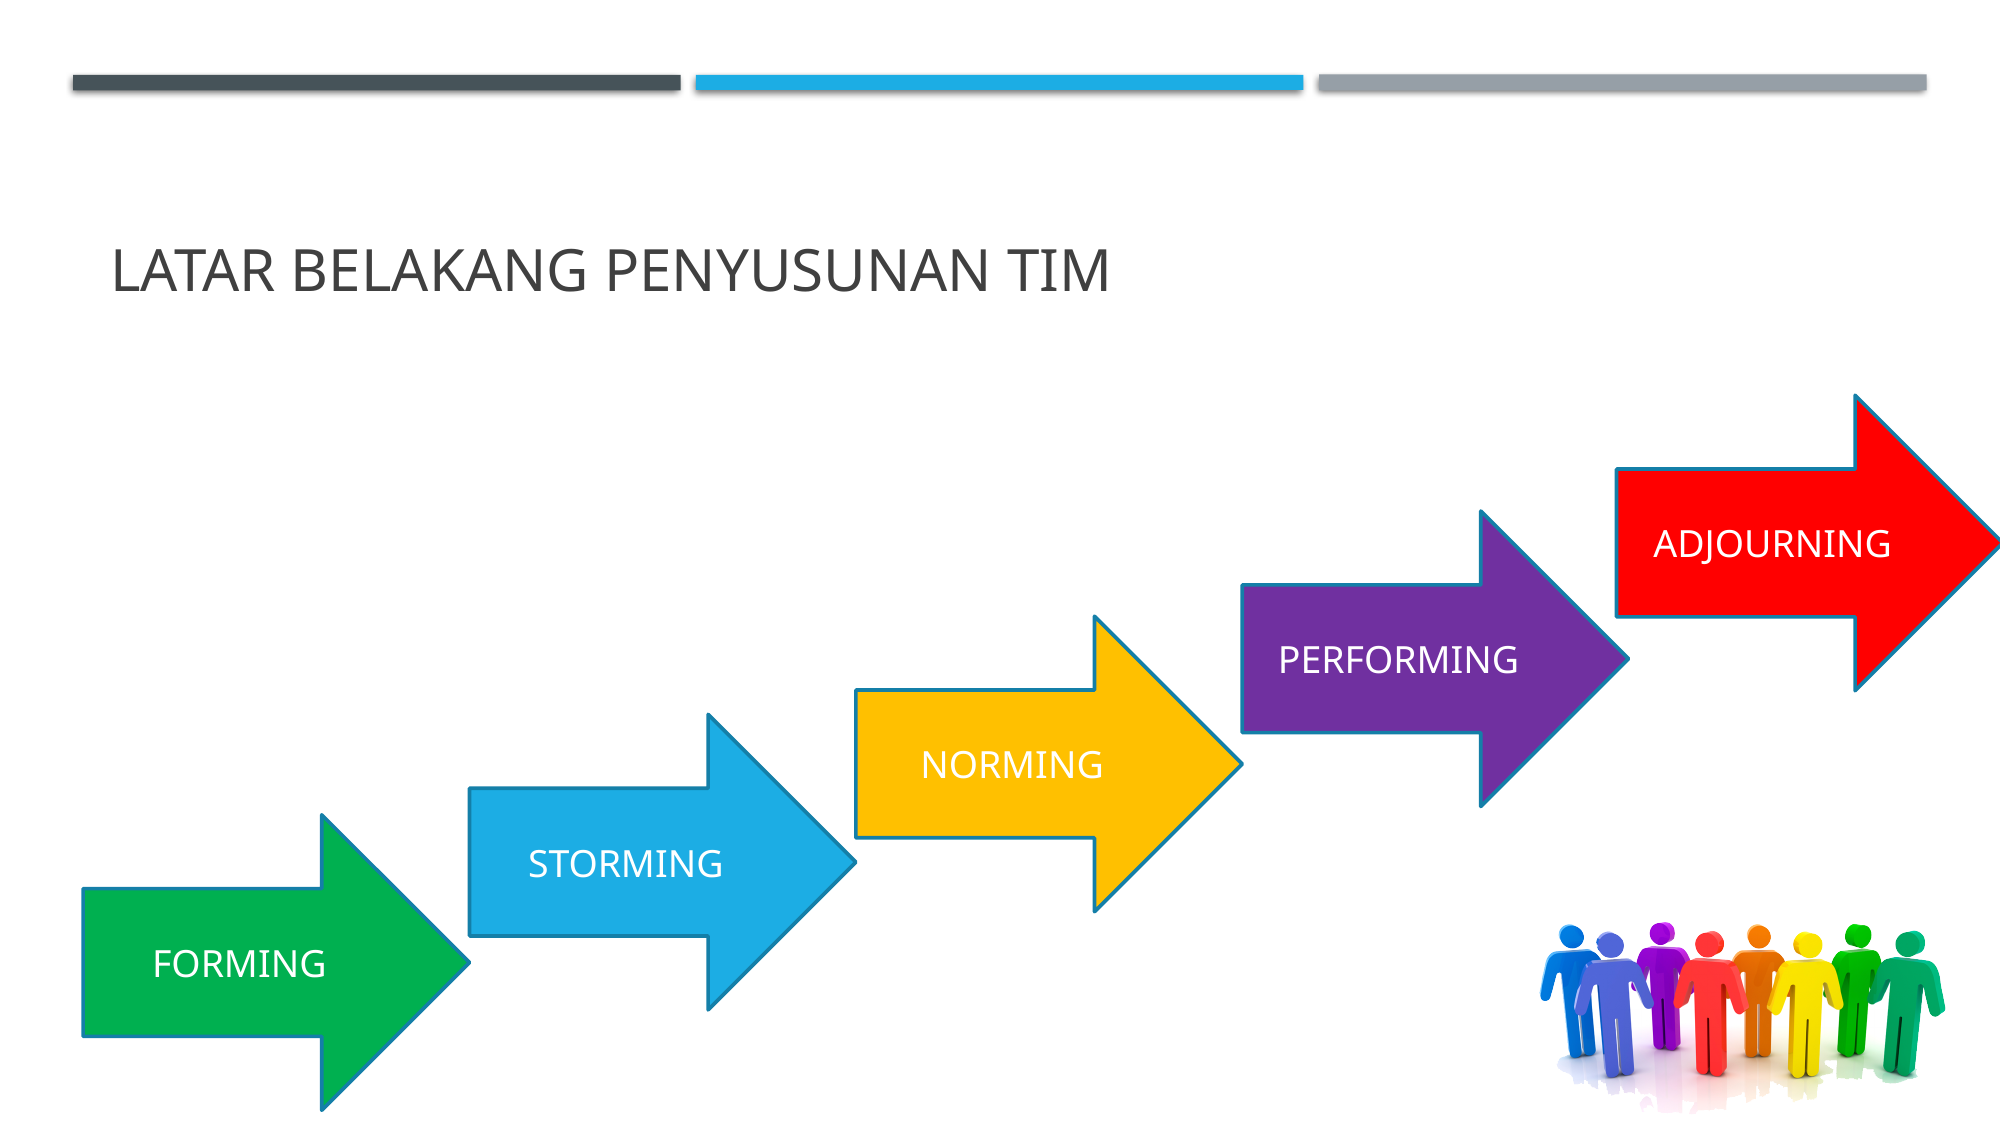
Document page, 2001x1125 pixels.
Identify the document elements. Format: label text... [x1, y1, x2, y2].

picture [1507, 834, 1975, 1125]
text_box FORMING [81, 886, 443, 1112]
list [94, 383, 1906, 981]
text_box STORMING [706, 992, 729, 1012]
title LATAR BELAKANg Penyusunan TIM [95, 115, 1905, 311]
text_box ADJOURNING [1913, 450, 2000, 636]
